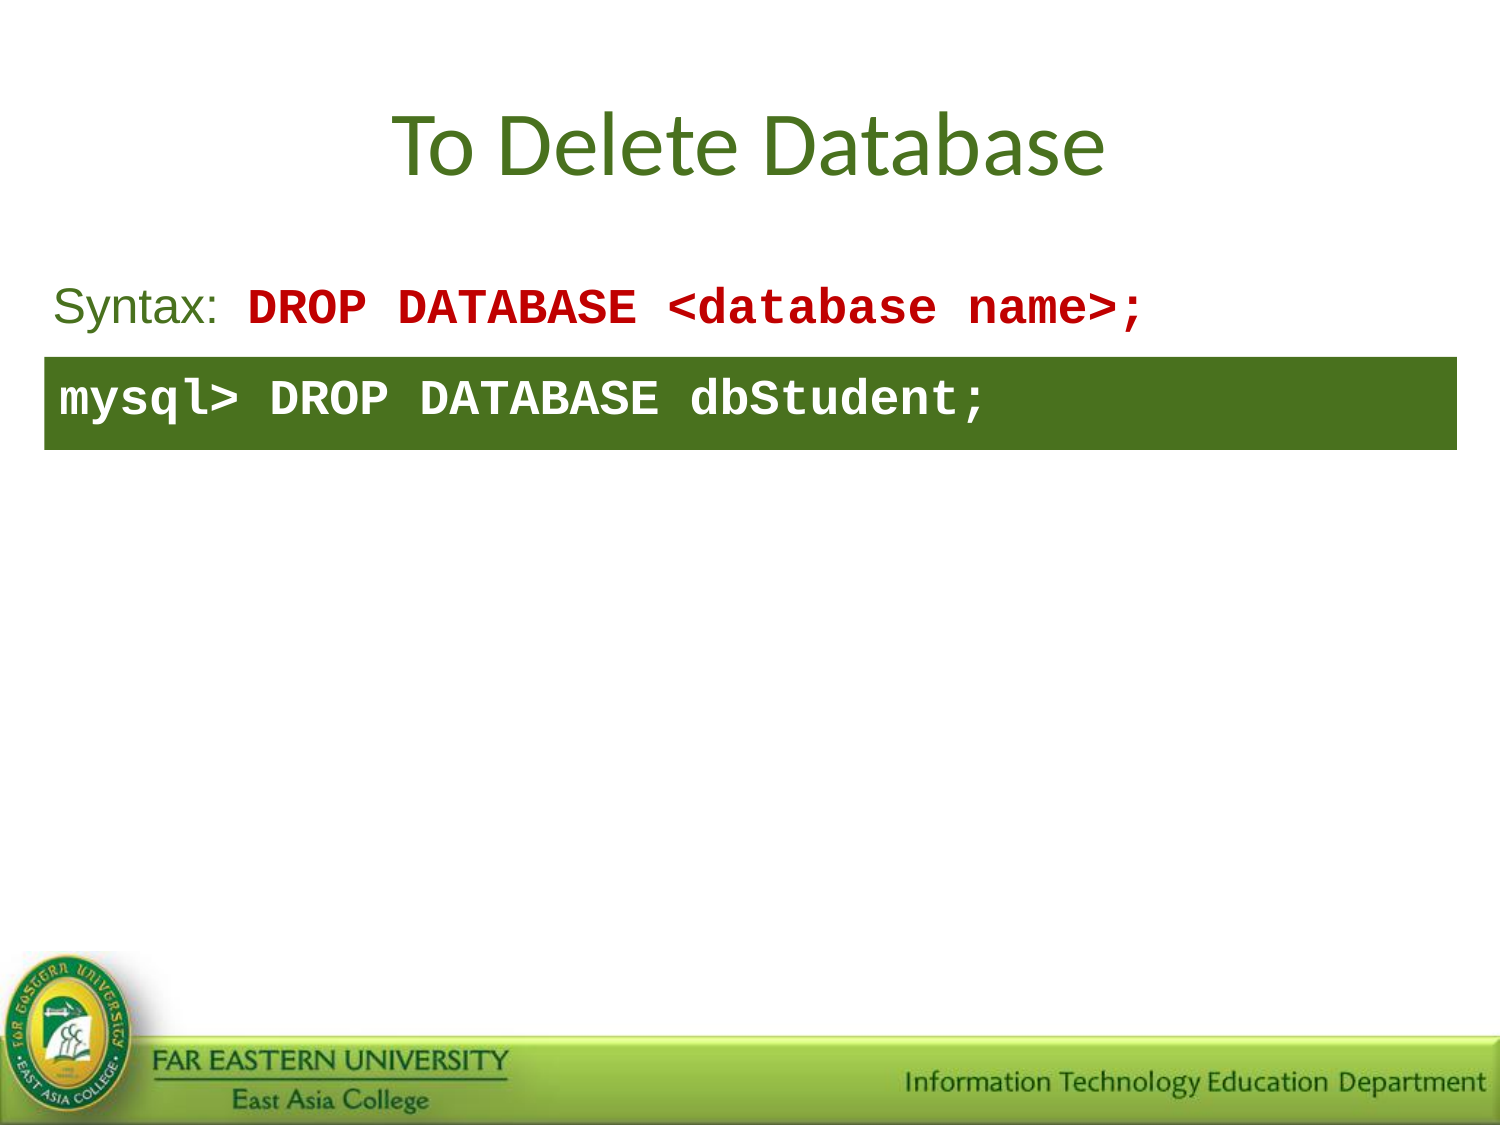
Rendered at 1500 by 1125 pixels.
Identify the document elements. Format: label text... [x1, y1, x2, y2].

text_box mysql> DROP DATABASE dbStudent; [44, 356, 1457, 450]
title To Delete Database [75, 45, 1425, 233]
text_box Syntax: DROP DATABASE <database name>; [37, 266, 1450, 342]
picture [0, 951, 1500, 1125]
